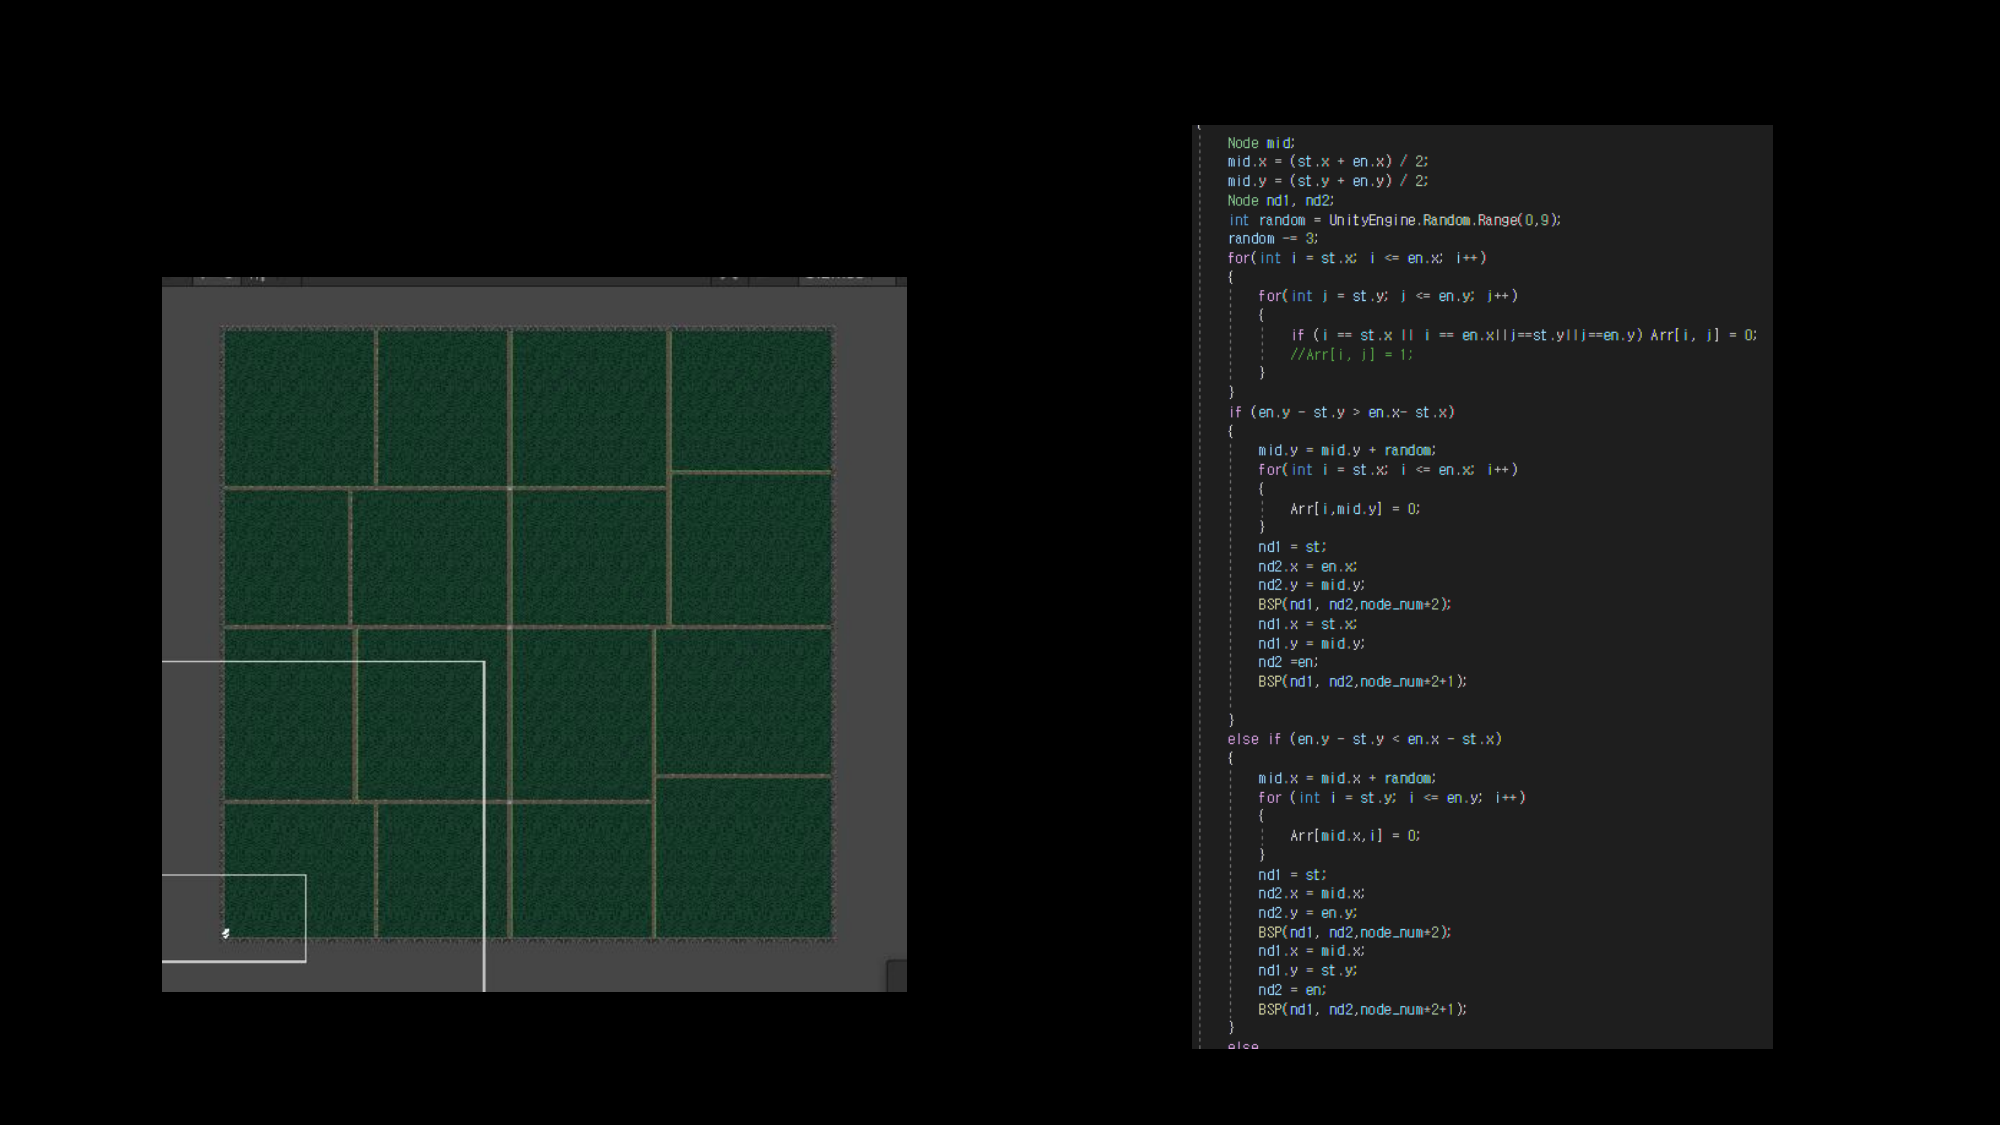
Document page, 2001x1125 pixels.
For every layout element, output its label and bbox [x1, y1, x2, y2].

picture [1192, 125, 1773, 1049]
list [162, 277, 907, 992]
